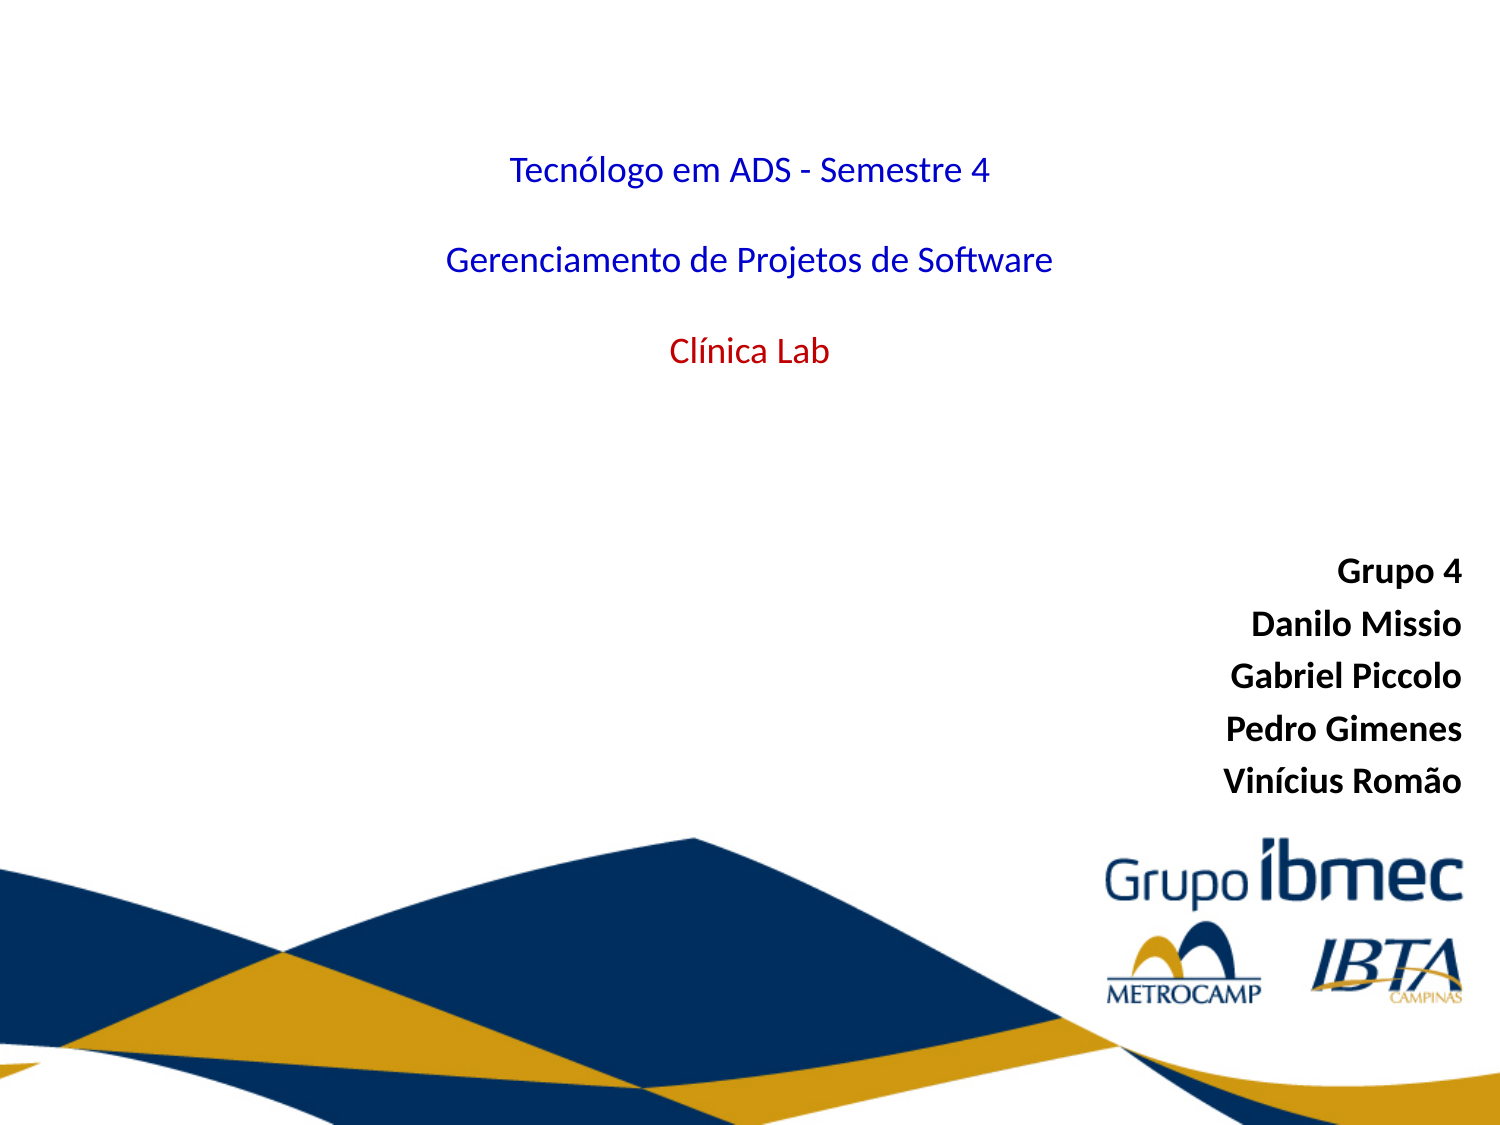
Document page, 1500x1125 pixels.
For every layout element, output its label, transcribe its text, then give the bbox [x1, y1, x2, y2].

text_box Grupo 4 Danilo Missio Gabriel Piccolo Pedro Gimenes Vinícius Romão [1045, 538, 1478, 639]
picture [0, 0, 1500, 1125]
title Tecnólogo em ADS - Semestre 4 Gerenciamento de Projetos de Software Clínica Lab [41, 137, 1459, 379]
